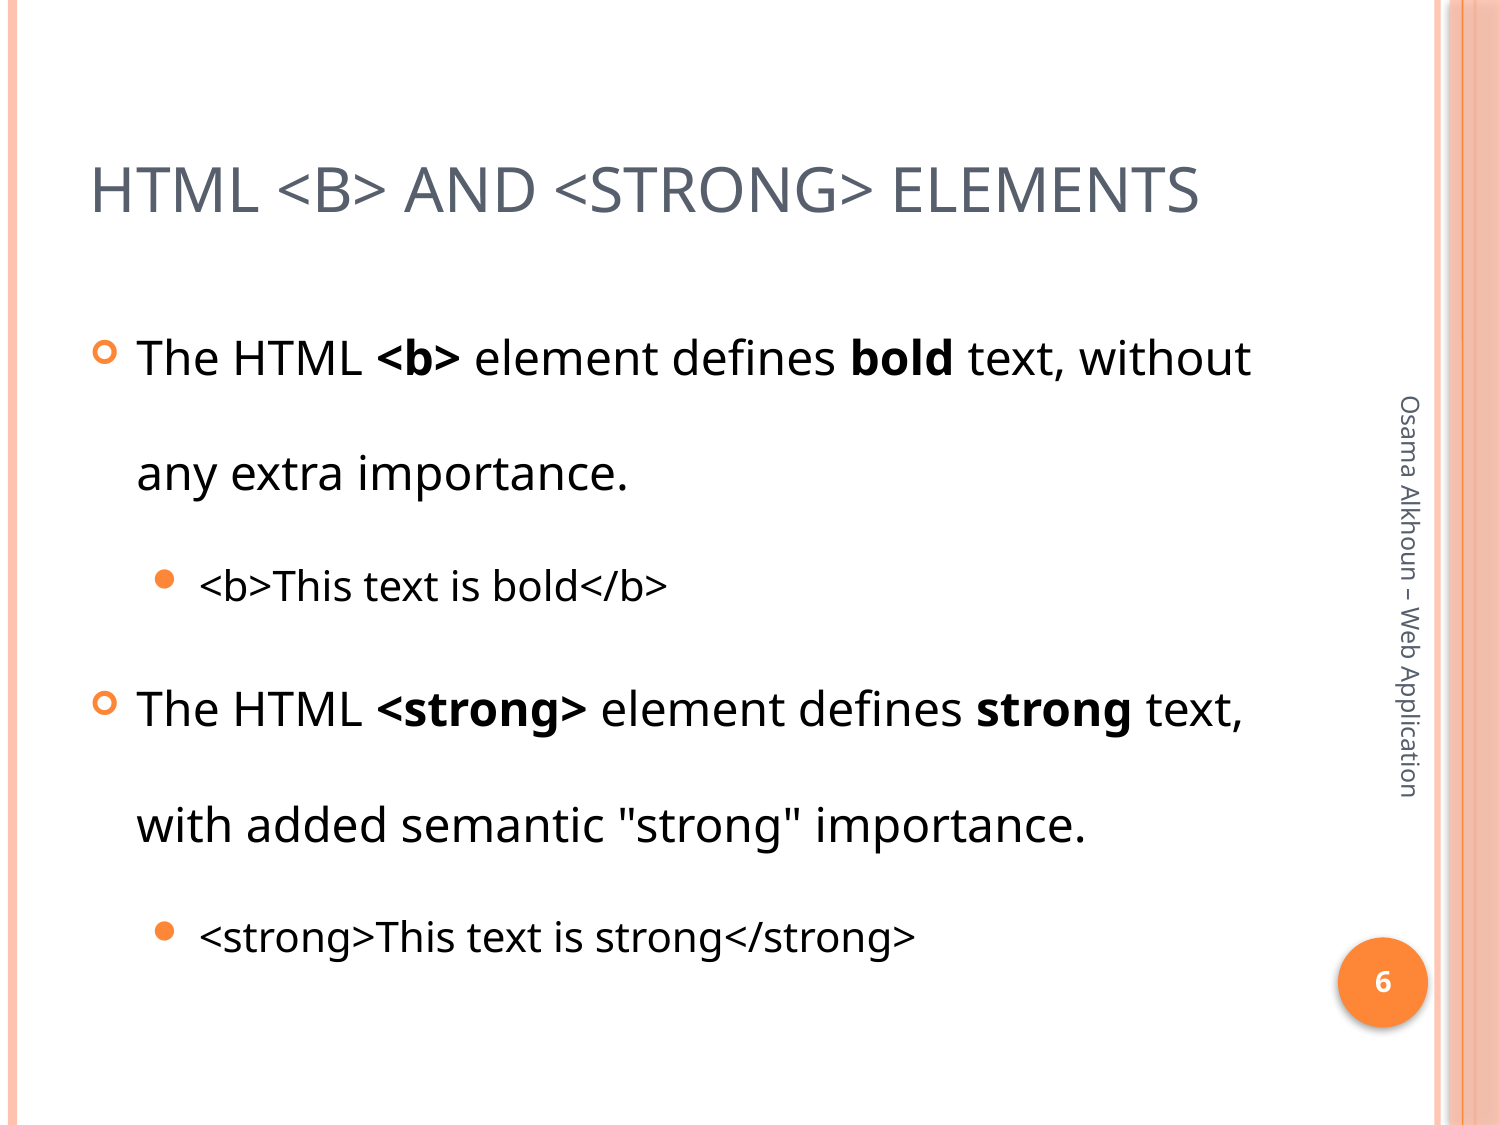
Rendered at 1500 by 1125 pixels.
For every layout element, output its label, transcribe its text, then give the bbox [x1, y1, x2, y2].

slide_number 6 [1333, 940, 1434, 1027]
title HTML <b> and <strong> Elements [75, 45, 1300, 233]
footer Osama Alkhoun – Web Application [1379, 380, 1440, 906]
list The HTML <b> element defines bold text, without any extra importance. <b>This text is bold</b> The HTML <strong> element defines strong text, with added semantic "strong" importance. <strong>This text is strong</strong> [75, 262, 1300, 1062]
